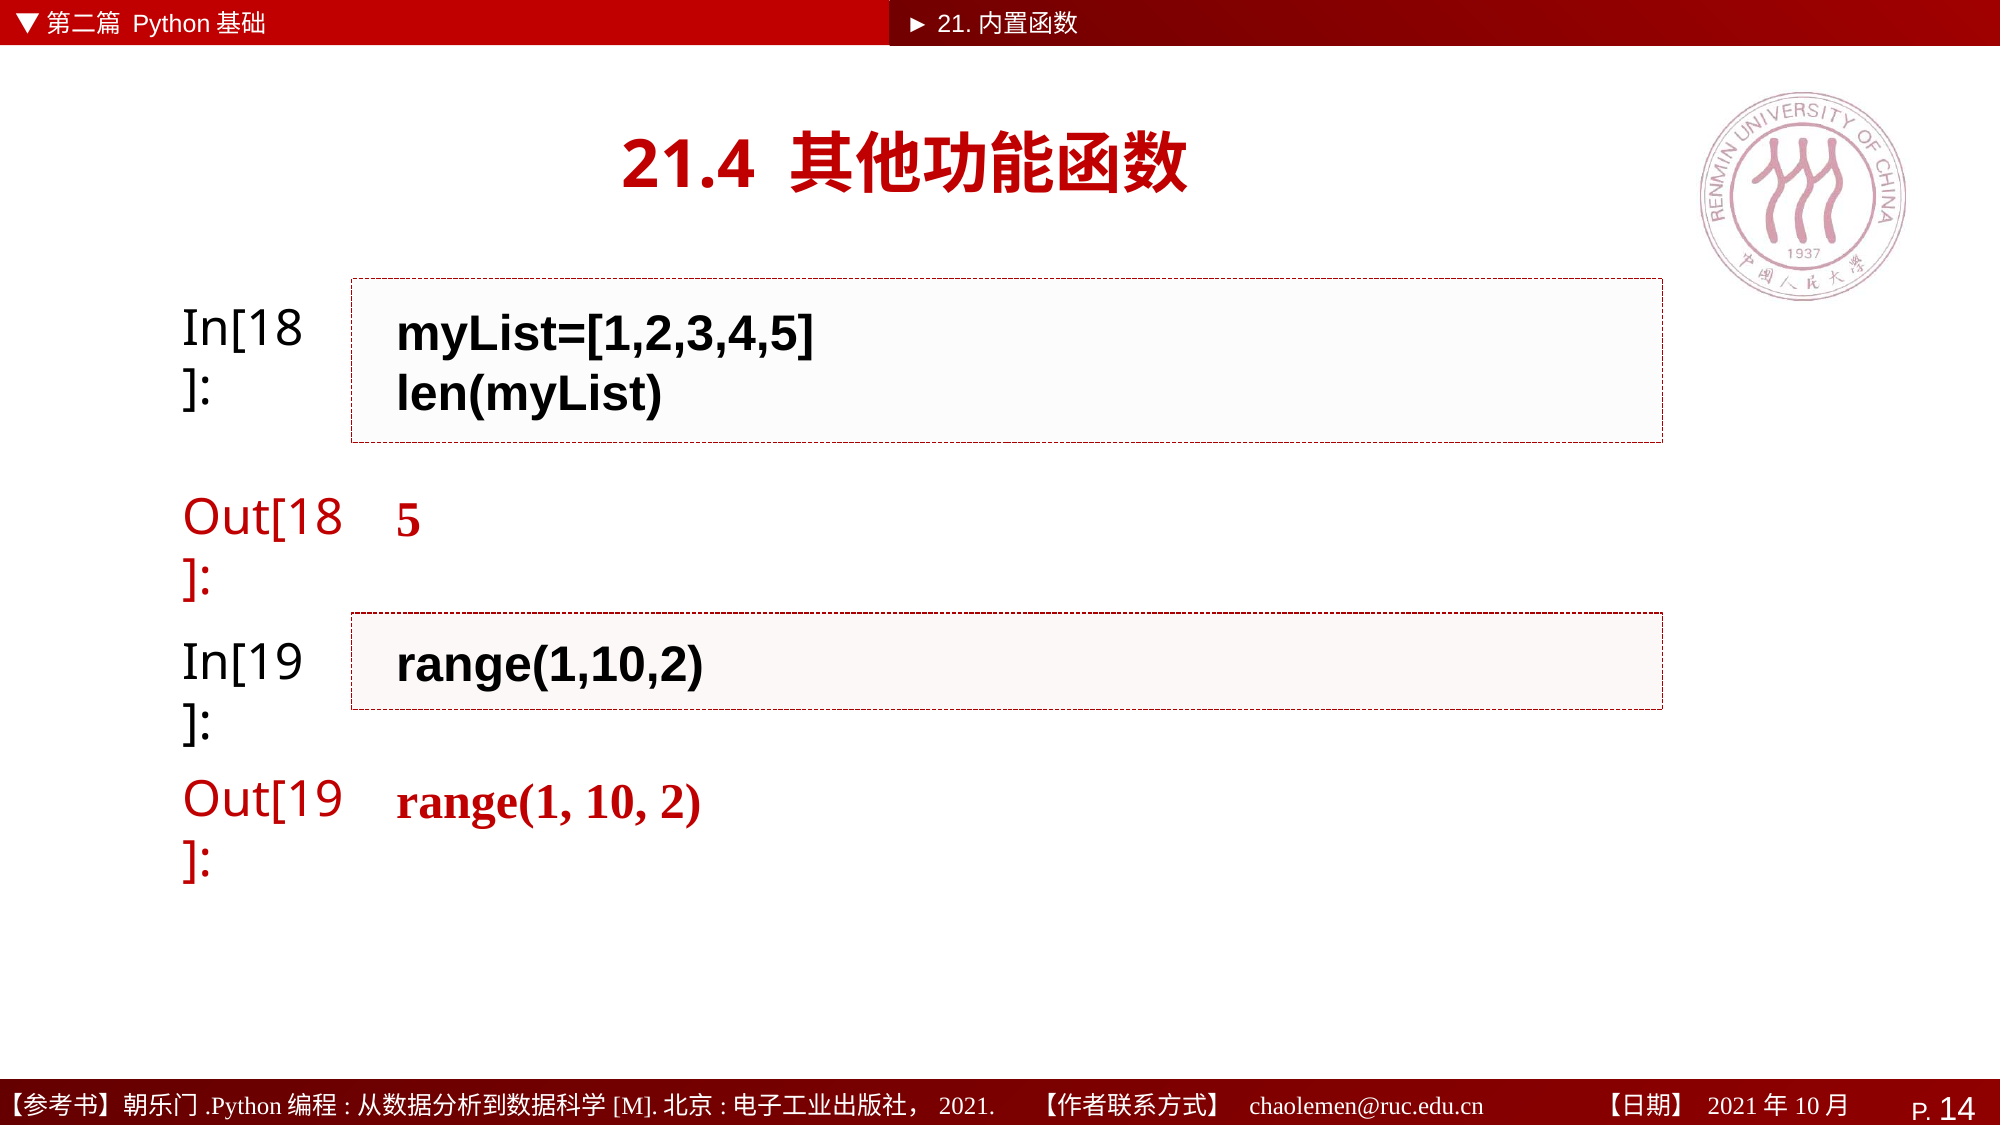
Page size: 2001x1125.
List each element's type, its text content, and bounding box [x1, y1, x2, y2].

list ► 21.内置函数 [890, 0, 1249, 43]
picture [1696, 89, 1910, 304]
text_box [167, 278, 1663, 565]
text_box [167, 612, 1663, 847]
title 21.4 其他功能函数 [101, 92, 1710, 229]
list ▼第二篇 Python基础 [0, 0, 725, 43]
